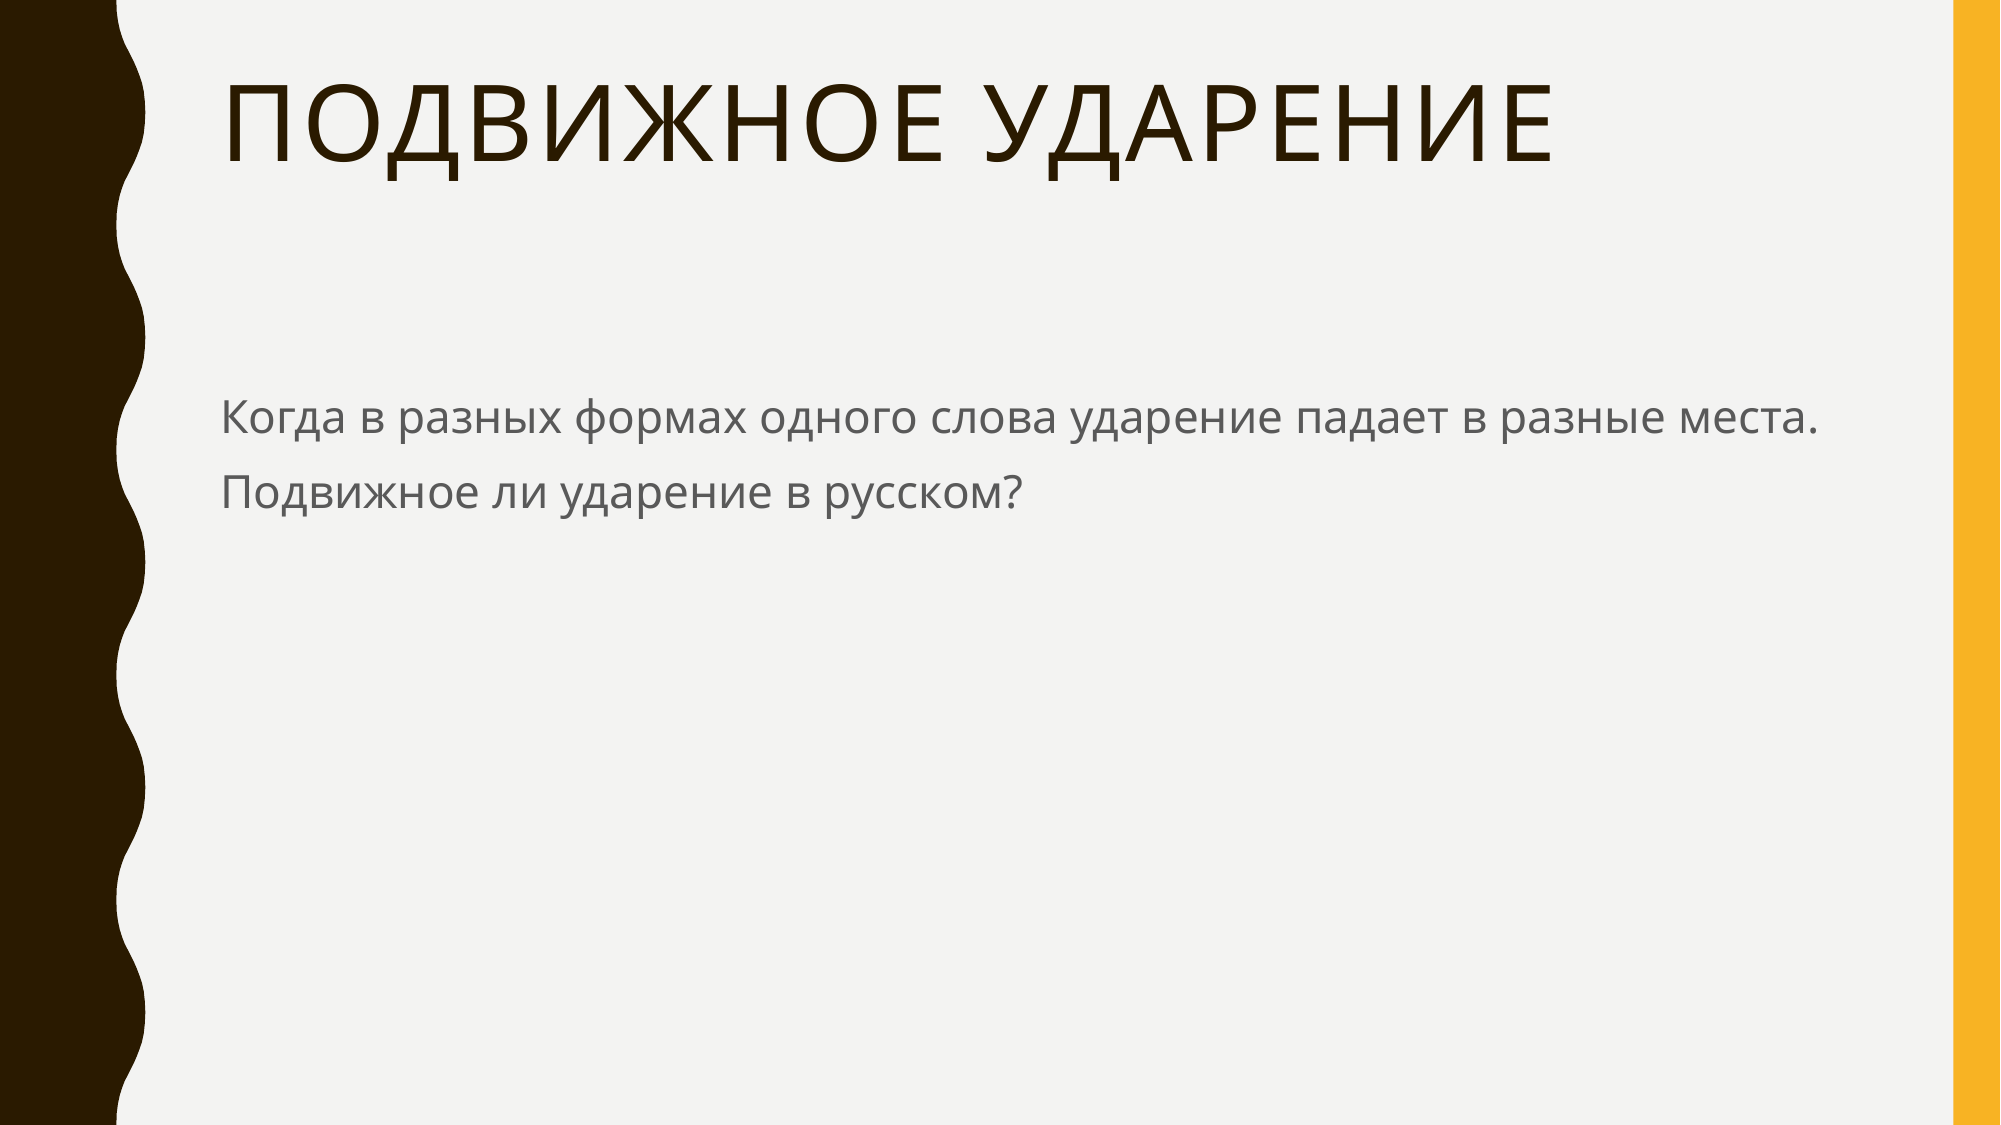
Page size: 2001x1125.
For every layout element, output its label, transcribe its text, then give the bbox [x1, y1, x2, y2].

list Когда в разных формах одного слова ударение падает в разные места. Подвижное ли ударение в русском? [205, 375, 1875, 965]
title Подвижное ударение [205, 62, 1875, 308]
